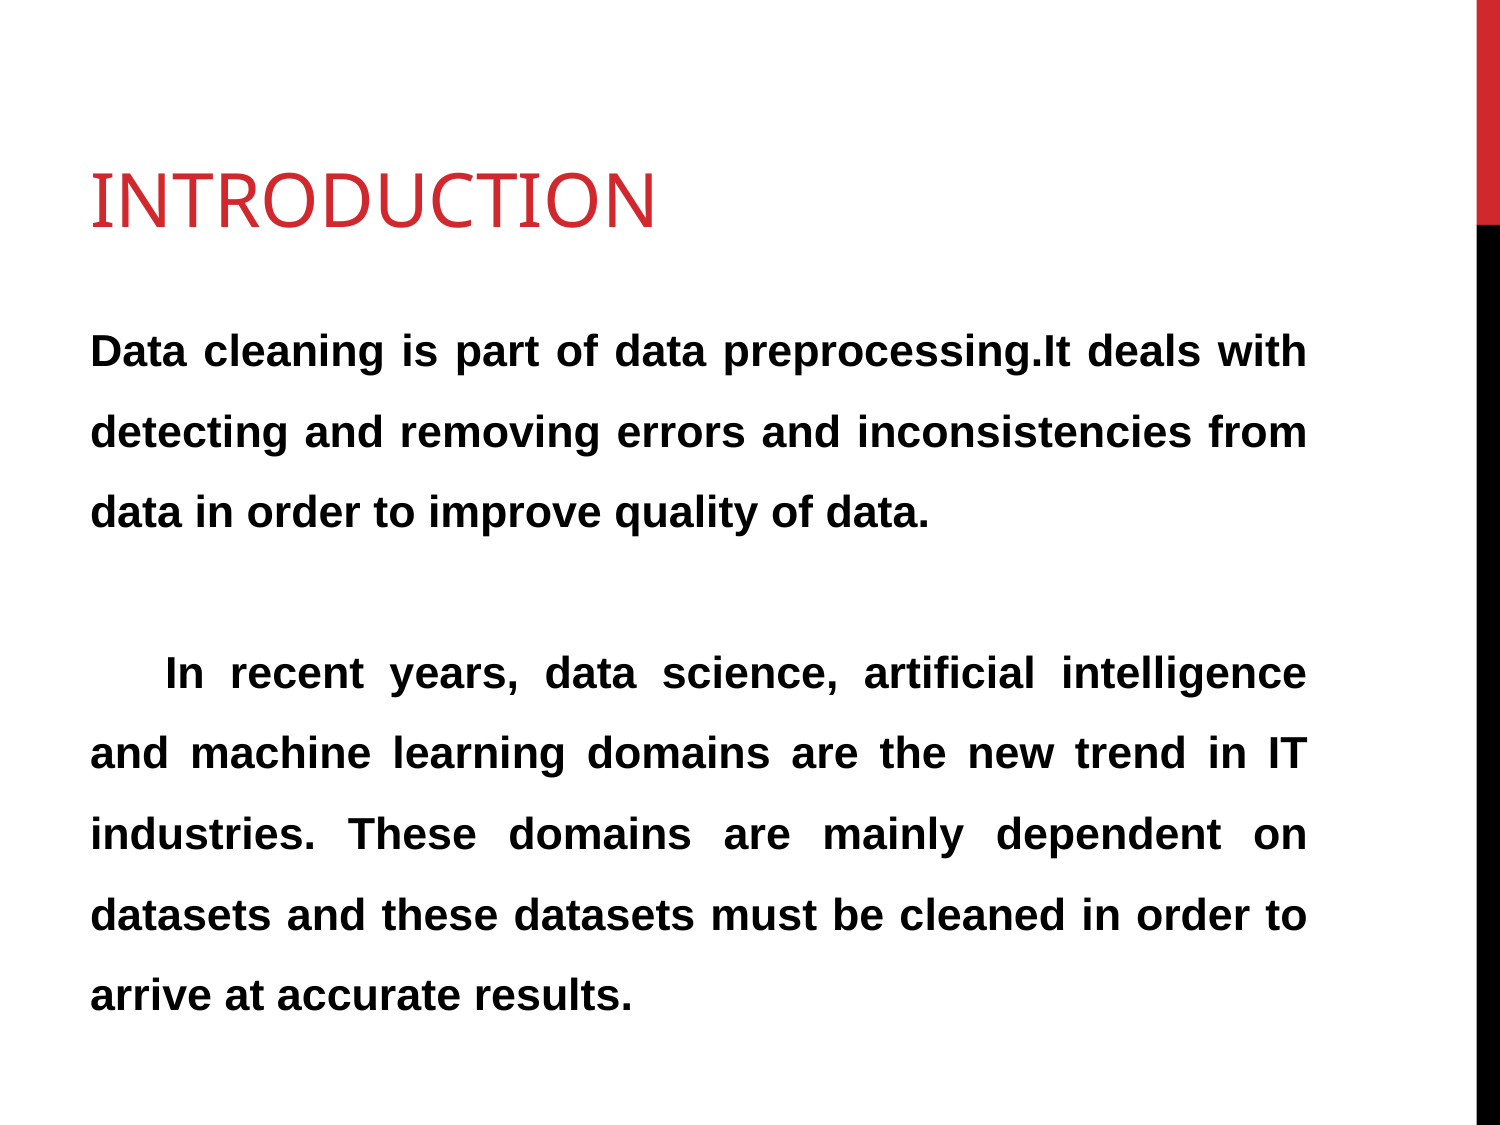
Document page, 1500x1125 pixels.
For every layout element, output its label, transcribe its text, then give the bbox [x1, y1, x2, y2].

list Data cleaning is part of data preprocessing.It deals with detecting and removing errors and inconsistencies from data in order to improve quality of data. In recent years, data science, artificial intelligence and machine learning domains are the new trend in IT industries. These domains are mainly dependent on datasets and these datasets must be cleaned in order to arrive at accurate results. [75, 287, 1325, 1066]
title INTRODUCTION [75, 25, 1025, 250]
